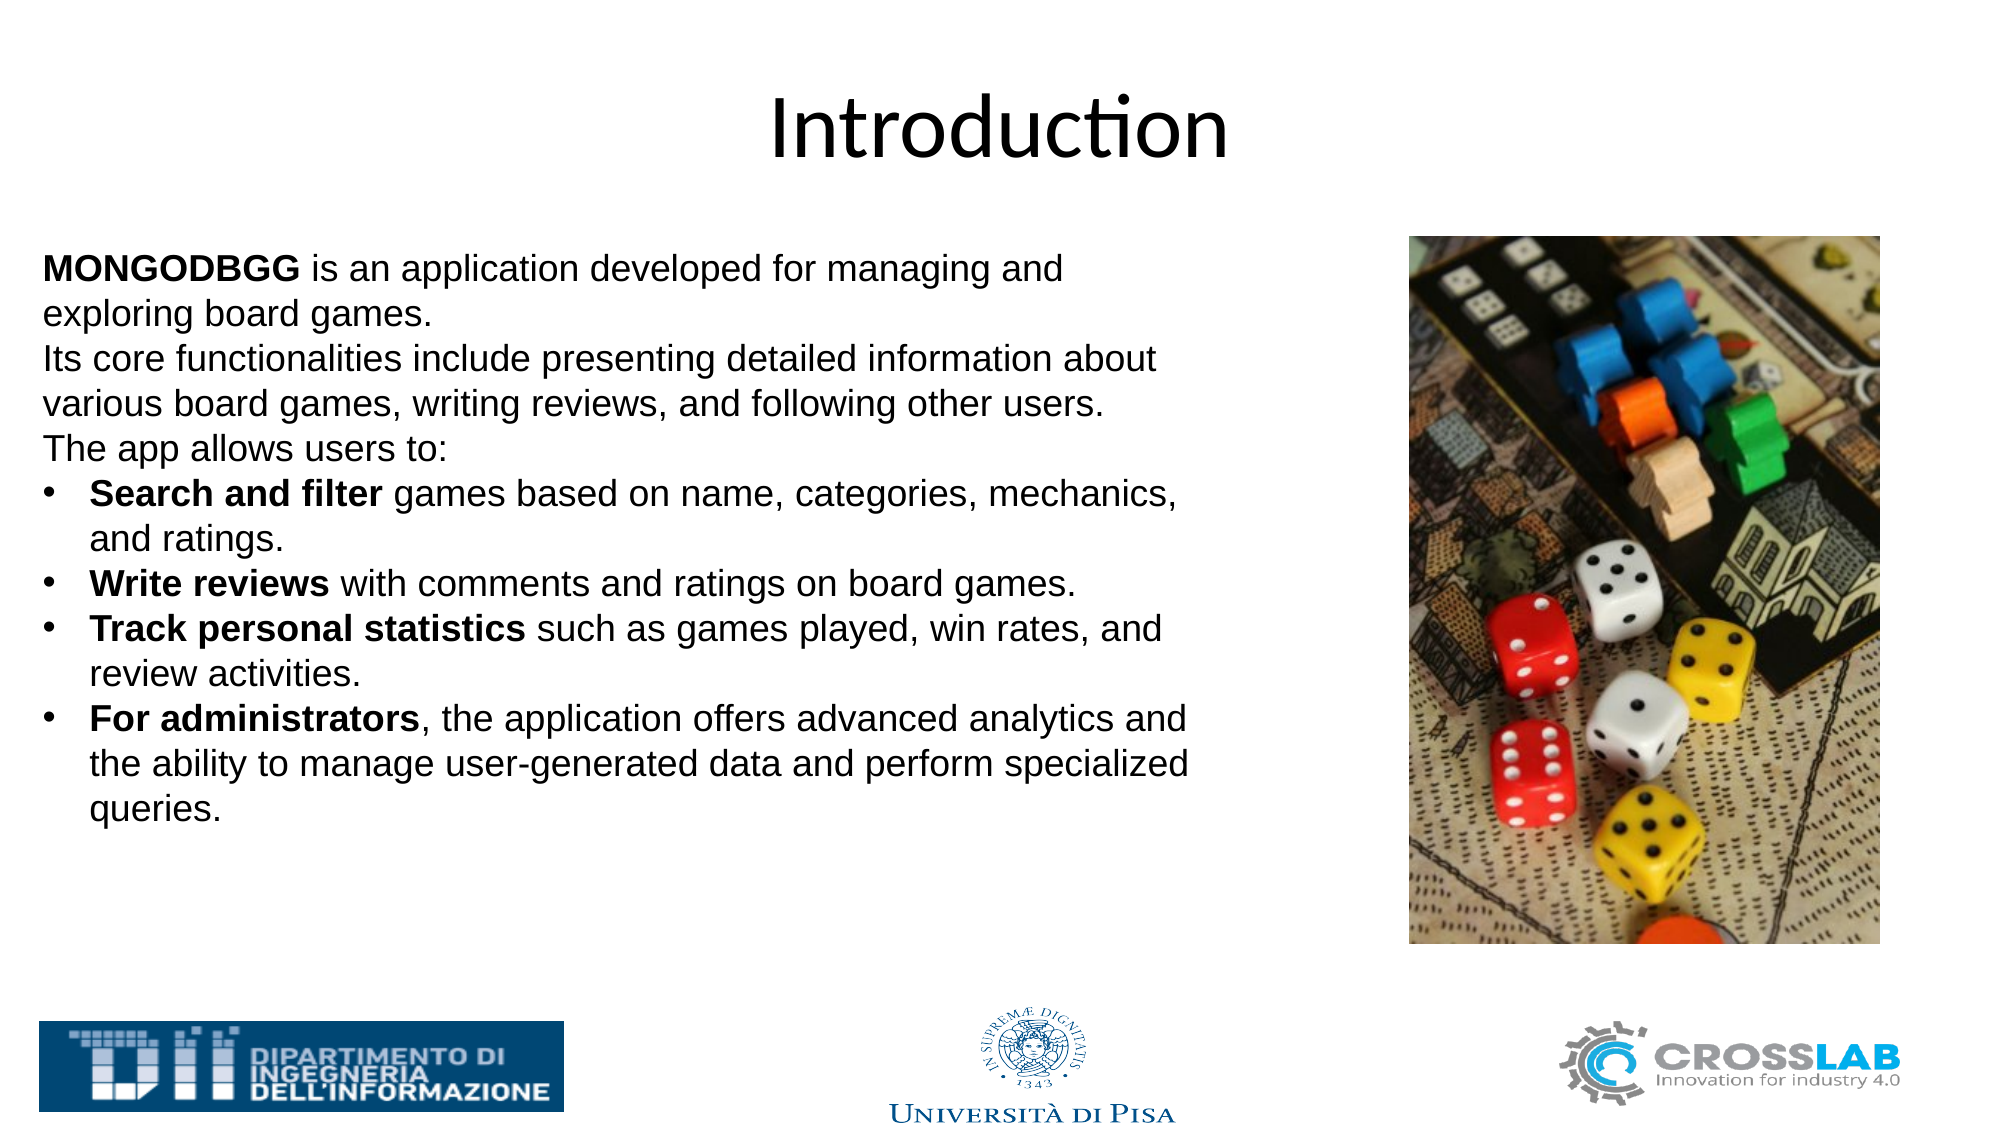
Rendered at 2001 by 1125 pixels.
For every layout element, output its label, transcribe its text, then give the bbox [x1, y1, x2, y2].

title Introduction [0, 0, 2000, 242]
text_box MONGODBGG is an application developed for managing and exploring board games. Its core functionalities include presenting detailed information about various board games, writing reviews, and following other users. The app allows users to: Search and filter games based on name, categories, mechanics, and ratings. Write reviews with comments and ratings on board games. Track personal statistics such as games played, win rates, and review activities. For administrators, the application offers advanced analytics and the ability to manage user-generated data and perform specialized queries. [27, 236, 1229, 882]
picture [889, 1007, 1176, 1123]
picture [39, 1021, 564, 1112]
picture [1559, 1021, 1900, 1106]
picture [1409, 236, 1880, 944]
